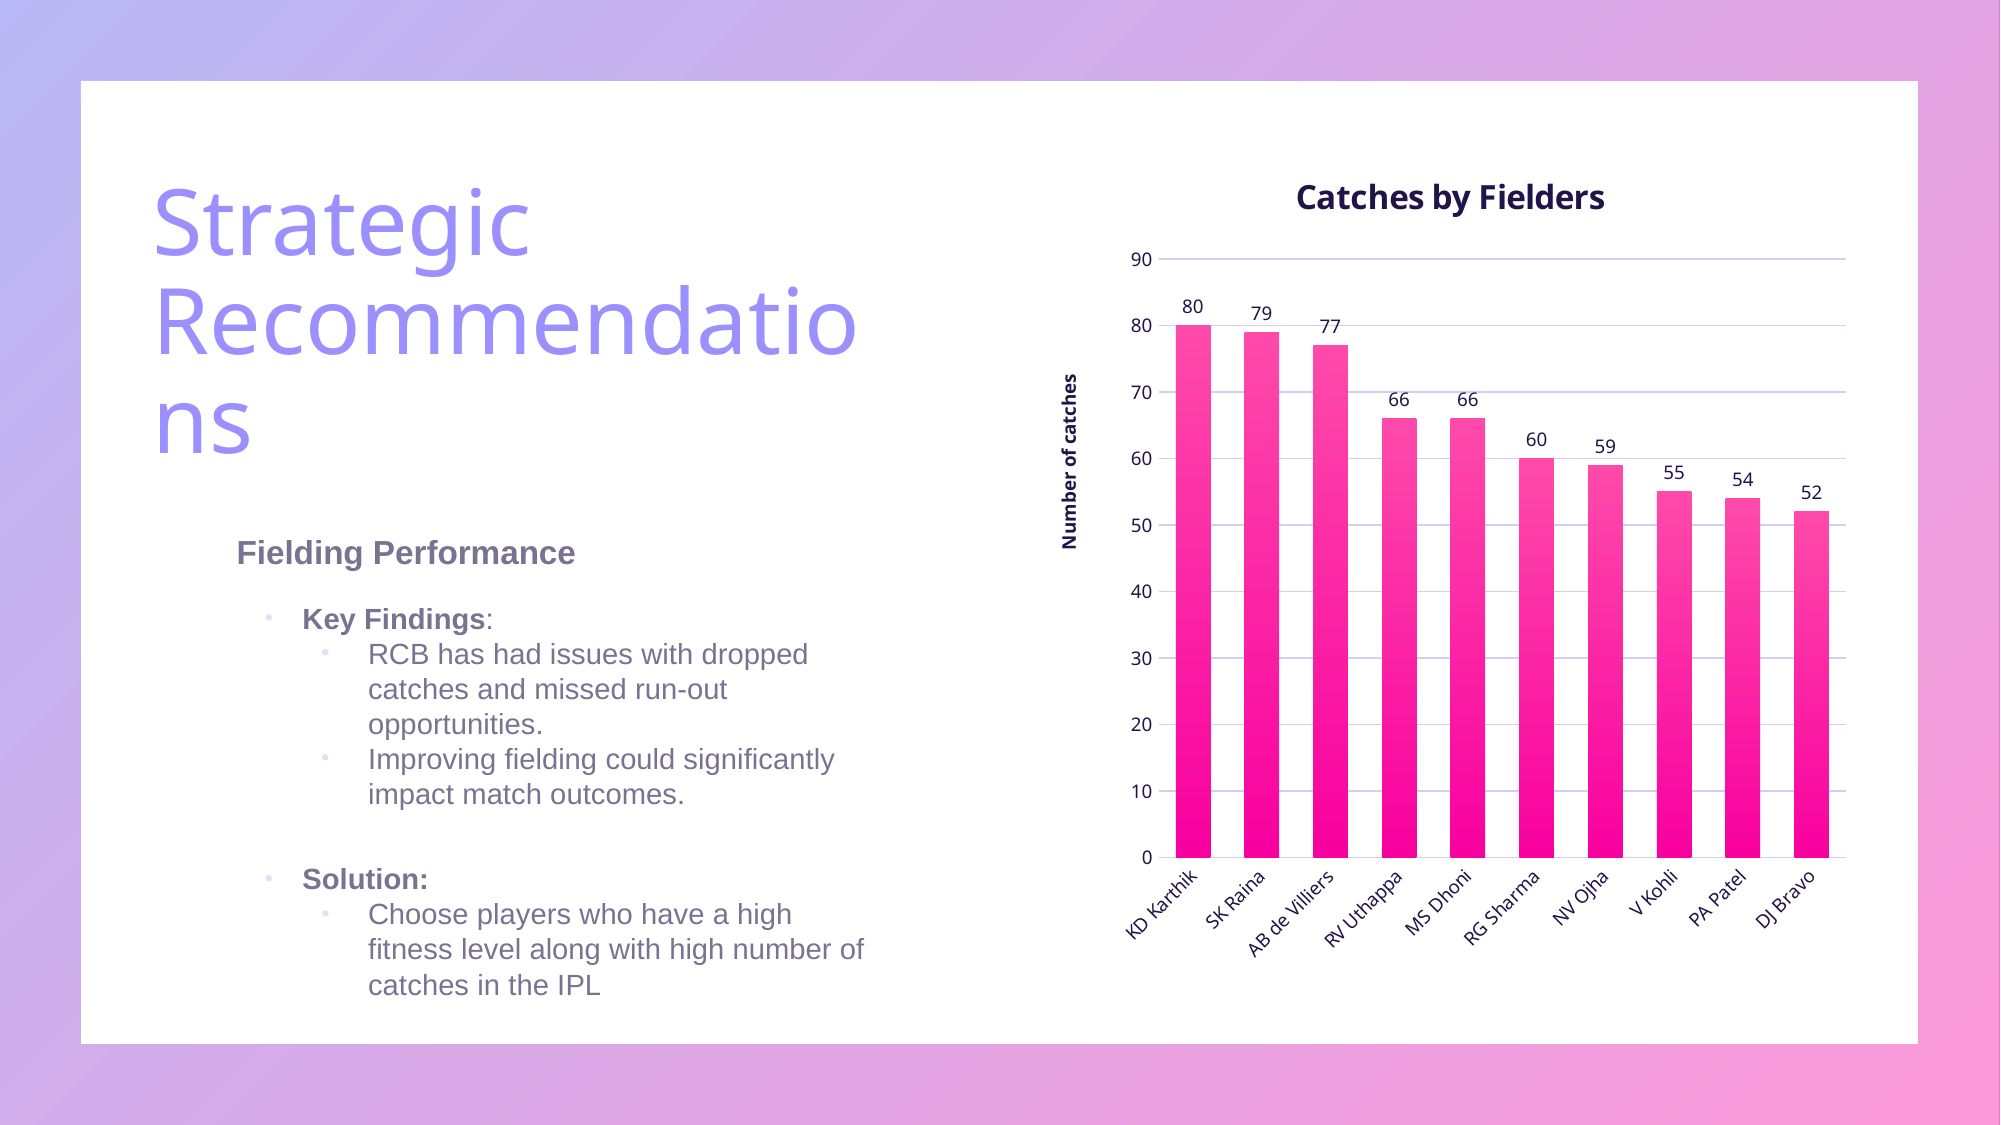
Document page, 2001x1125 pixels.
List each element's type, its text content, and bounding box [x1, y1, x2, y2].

chart [1038, 140, 1863, 980]
text_box [82, 82, 1918, 1043]
text_box [0, 0, 2000, 1125]
list Fielding Performance Key Findings: RCB has had issues with dropped catches and missed run-out opportunities. Improving fielding could significantly impact match outcomes. Solution: Choose players who have a high fitness level along with high number of catches in the IPL [137, 523, 889, 1014]
title Strategic Recommendations [137, 140, 902, 482]
